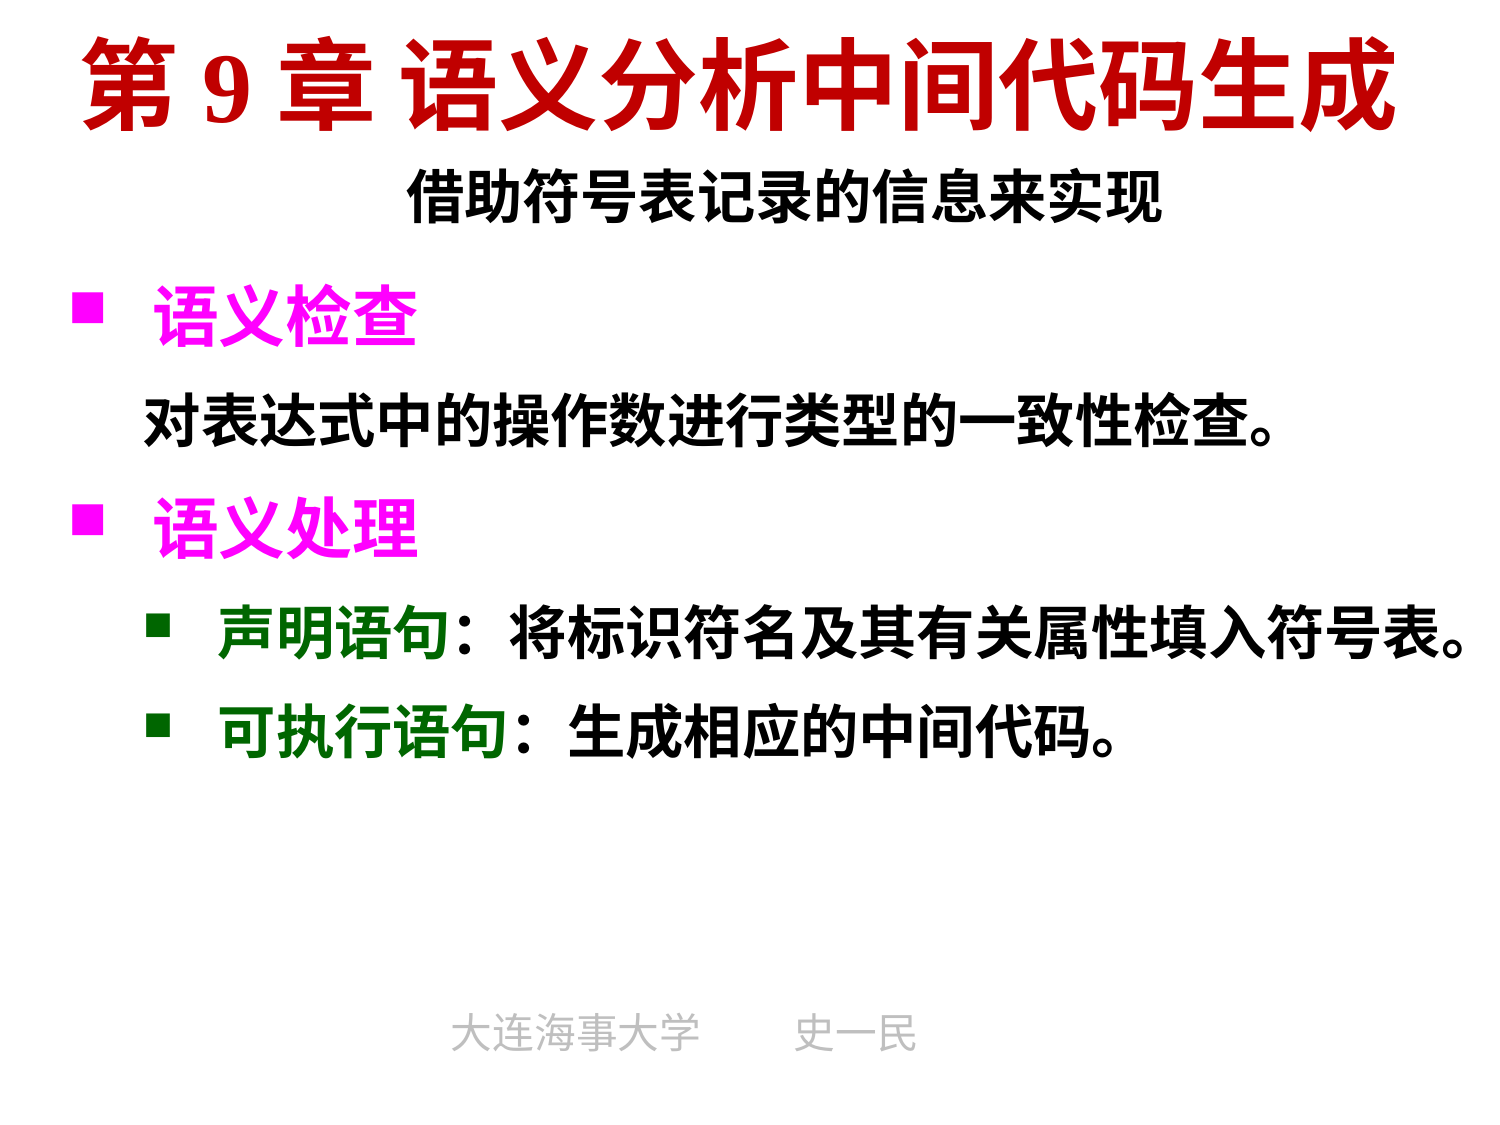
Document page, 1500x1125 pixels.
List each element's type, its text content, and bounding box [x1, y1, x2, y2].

title 第9章 语义分析中间代码生成 [0, 0, 1500, 153]
text_box 语义检查 对表达式中的操作数进行类型的一致性检查。 语义处理 声明语句：将标识符名及其有关属性填入符号表。 可执行语句：生成相应的中间代码。 [53, 267, 1466, 773]
text_box 大连海事大学 史一民 [265, 999, 1105, 1065]
text_box 借助符号表记录的信息来实现 [391, 152, 1179, 238]
